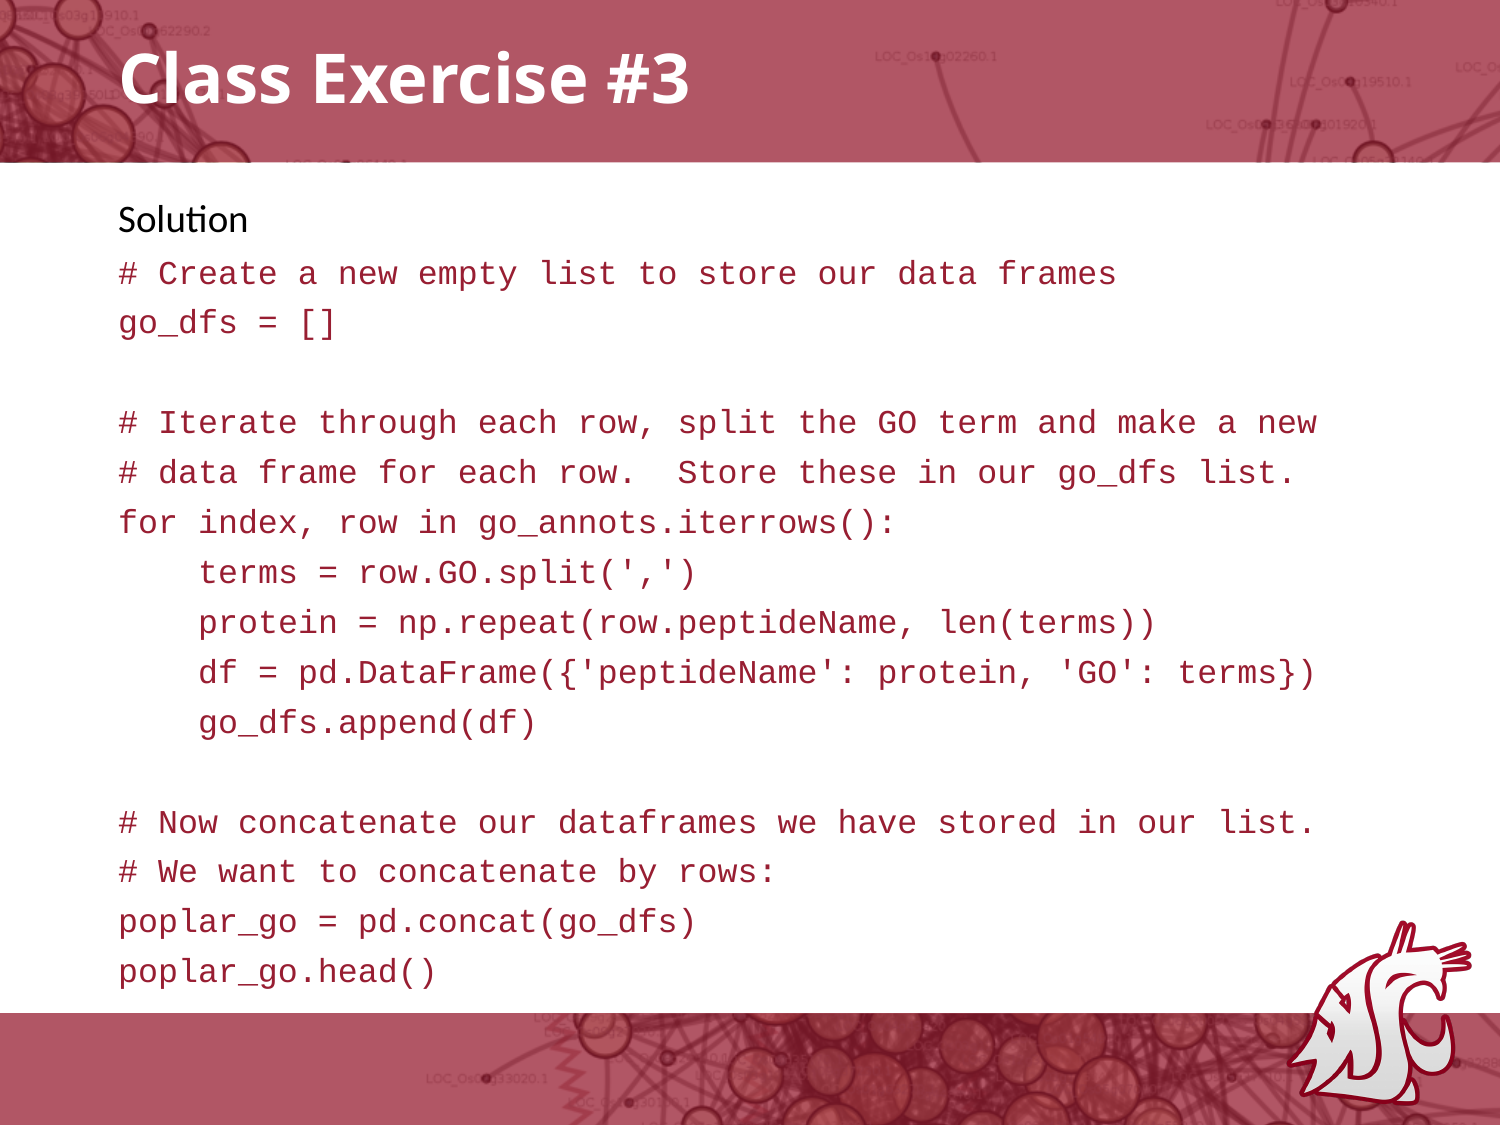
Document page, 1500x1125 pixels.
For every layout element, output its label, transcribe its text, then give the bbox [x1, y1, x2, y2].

title Class Exercise #3 [103, 0, 1397, 163]
list Solution # Create a new empty list to store our data frames go_dfs = [] # Iterate through each row, split the GO term and make a new # data frame for each row. Store these in our go_dfs list. for index, row in go_annots.iterrows(): terms = row.GO.split(',') protein = np.repeat(row.peptideName, len(terms)) df = pd.DataFrame({'peptideName': protein, 'GO': terms}) go_dfs.append(df) # Now concatenate our dataframes we have stored in our list. # We want to concatenate by rows: poplar_go = pd.concat(go_dfs) poplar_go.head() [103, 191, 1397, 1014]
picture [1252, 886, 1500, 1125]
